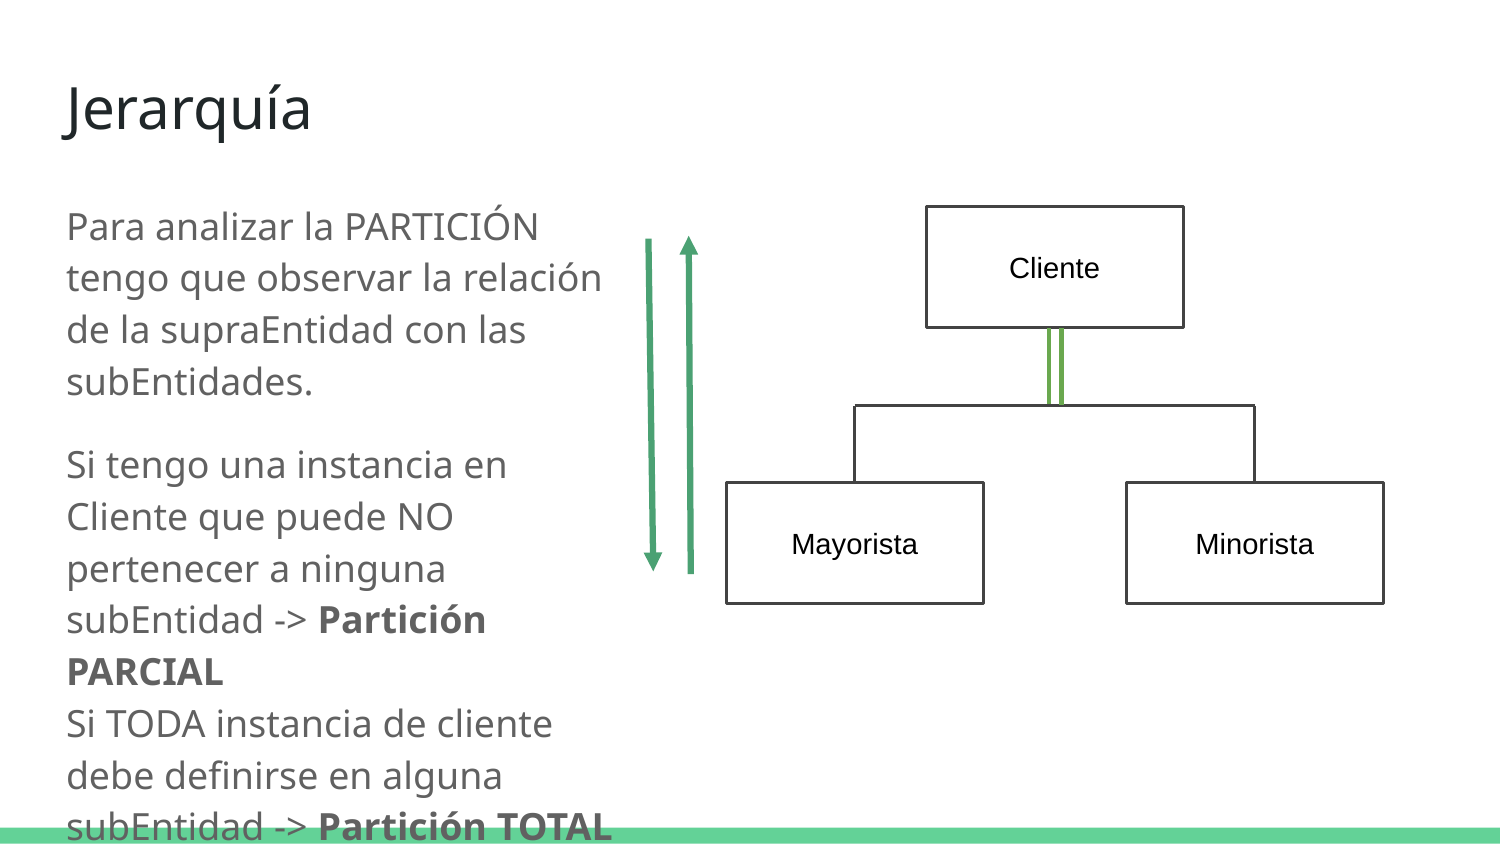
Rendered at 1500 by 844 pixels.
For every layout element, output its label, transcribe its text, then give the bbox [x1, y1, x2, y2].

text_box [725, 206, 1384, 604]
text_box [648, 238, 654, 572]
list Para analizar la PARTICIÓN tengo que observar la relación de la supraEntidad con las subEntidades. Si tengo una instancia en Cliente que puede NO pertenecer a ninguna subEntidad -> Partición PARCIAL Si TODA instancia de cliente debe definirse en alguna subEntidad -> Partición TOTAL [51, 181, 636, 460]
title Jerarquía [51, 56, 1449, 151]
